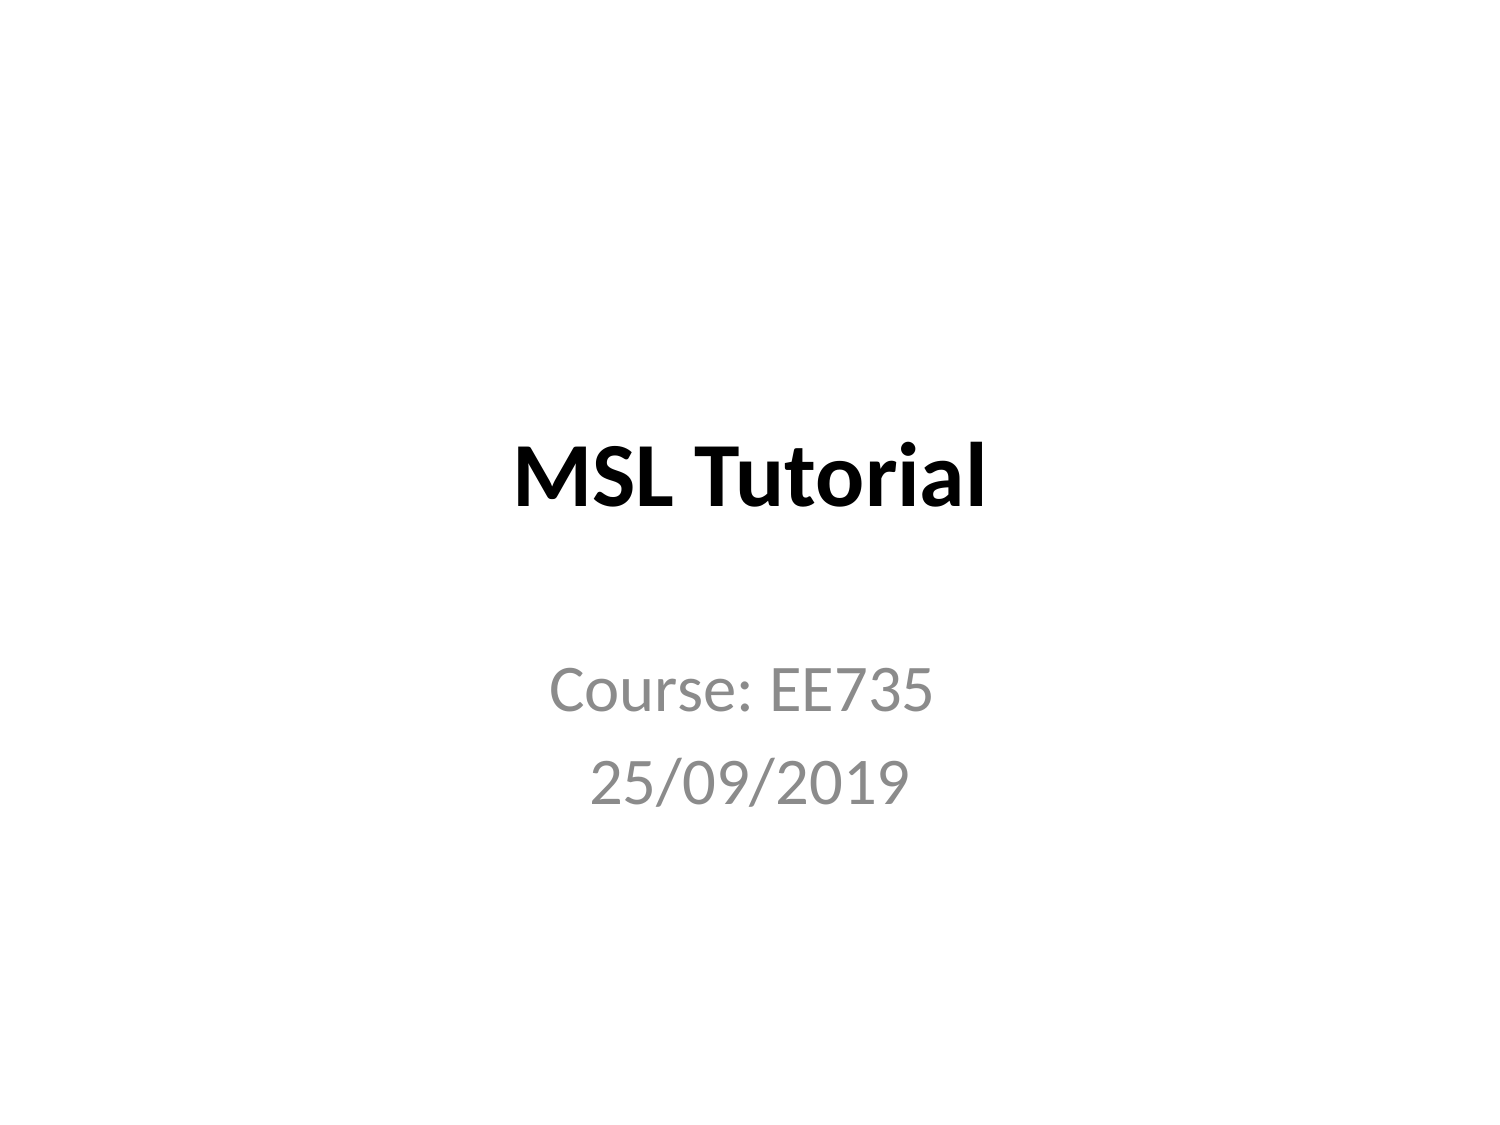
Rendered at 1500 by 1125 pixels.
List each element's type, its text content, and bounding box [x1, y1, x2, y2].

title MSL Tutorial [112, 349, 1388, 591]
subtitle Course: EE735 25/09/2019 [225, 637, 1275, 925]
